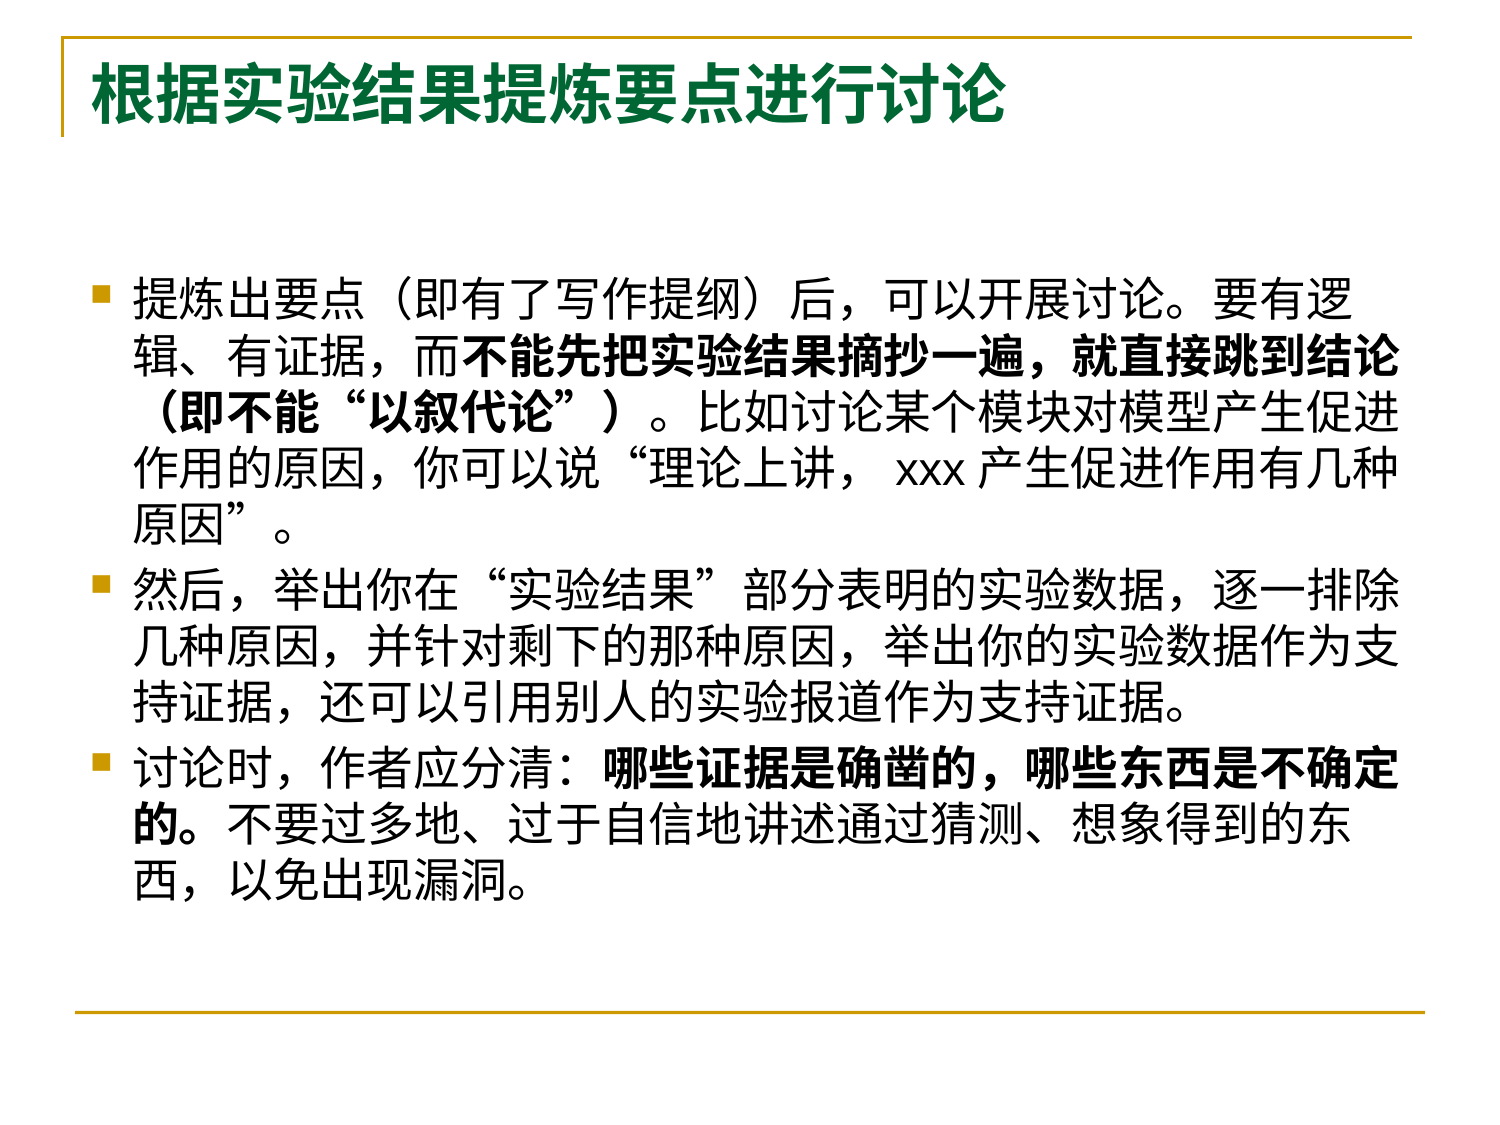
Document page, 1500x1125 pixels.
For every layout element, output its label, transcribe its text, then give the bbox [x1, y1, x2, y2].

title 根据实验结果提炼要点进行讨论 [75, 45, 1425, 233]
list 提炼出要点（即有了写作提纲）后，可以开展讨论。要有逻辑、有证据，而不能先把实验结果摘抄一遍，就直接跳到结论（即不能“以叙代论”）。比如讨论某个模块对模型产生促进作用的原因，你可以说“理论上讲，xxx产生促进作用有几种原因”。 然后，举出你在“实验结果”部分表明的实验数据，逐一排除几种原因，并针对剩下的那种原因，举出你的实验数据作为支持证据，还可以引用别人的实验报道作为支持证据。 讨论时，作者应分清：哪些证据是确凿的，哪些东西是不确定的。不要过多地、过于自信地讲述通过猜测、想象得到的东西，以免出现漏洞。 [75, 262, 1425, 1006]
